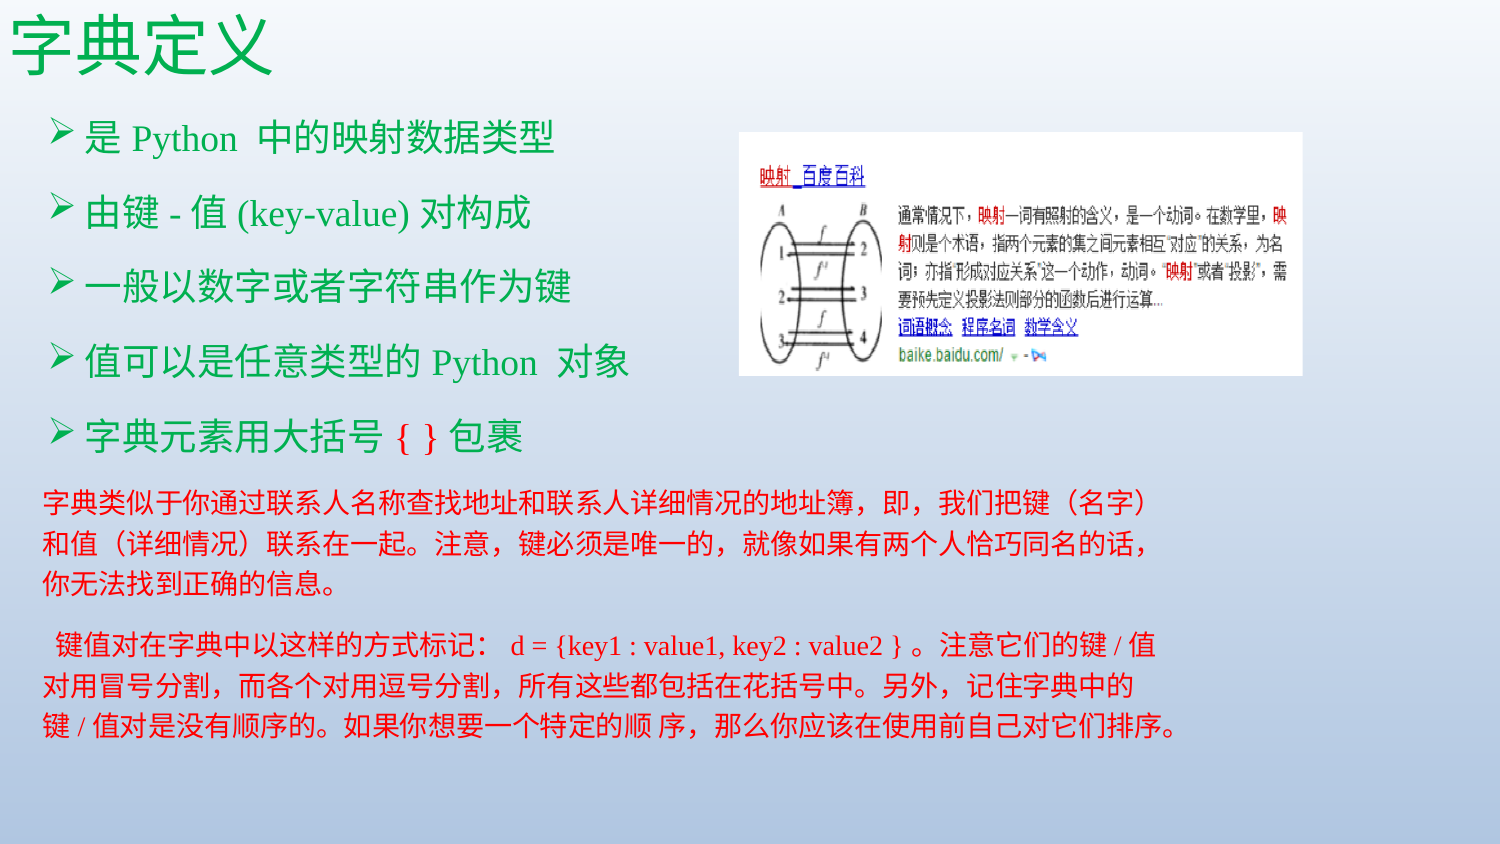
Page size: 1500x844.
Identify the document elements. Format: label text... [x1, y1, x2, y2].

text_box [738, 132, 1303, 376]
slide_number [993, 681, 1257, 724]
title 字典定义 [0, 8, 1125, 88]
list 是Python 中的映射数据类型 由键-值(key-value)对构成 一般以数字或者字符串作为键 值可以是任意类型的Python 对象 字典元素用大括号{ }包裹 字典类似于你通过联系人名称查找地址和联系人详细情况的地址簿，即，我们把键（名字）和值（详细情况）联系在一起。注意，键必须是唯一的，就像如果有两个人恰巧同名的话，你无法找到正确的信息。 键值对在字典中以这样的方式标记：d = {key1 : value1, key2 : value2 }。注意它们的键/值对用冒号分割，而各个对用逗号分割，所有这些都包括在花括号中。另外，记住字典中的键/值对是没有顺序的。如果你想要一个特定的顺 序，那么你应该在使用前自己对它们排序。 [34, 100, 1188, 611]
